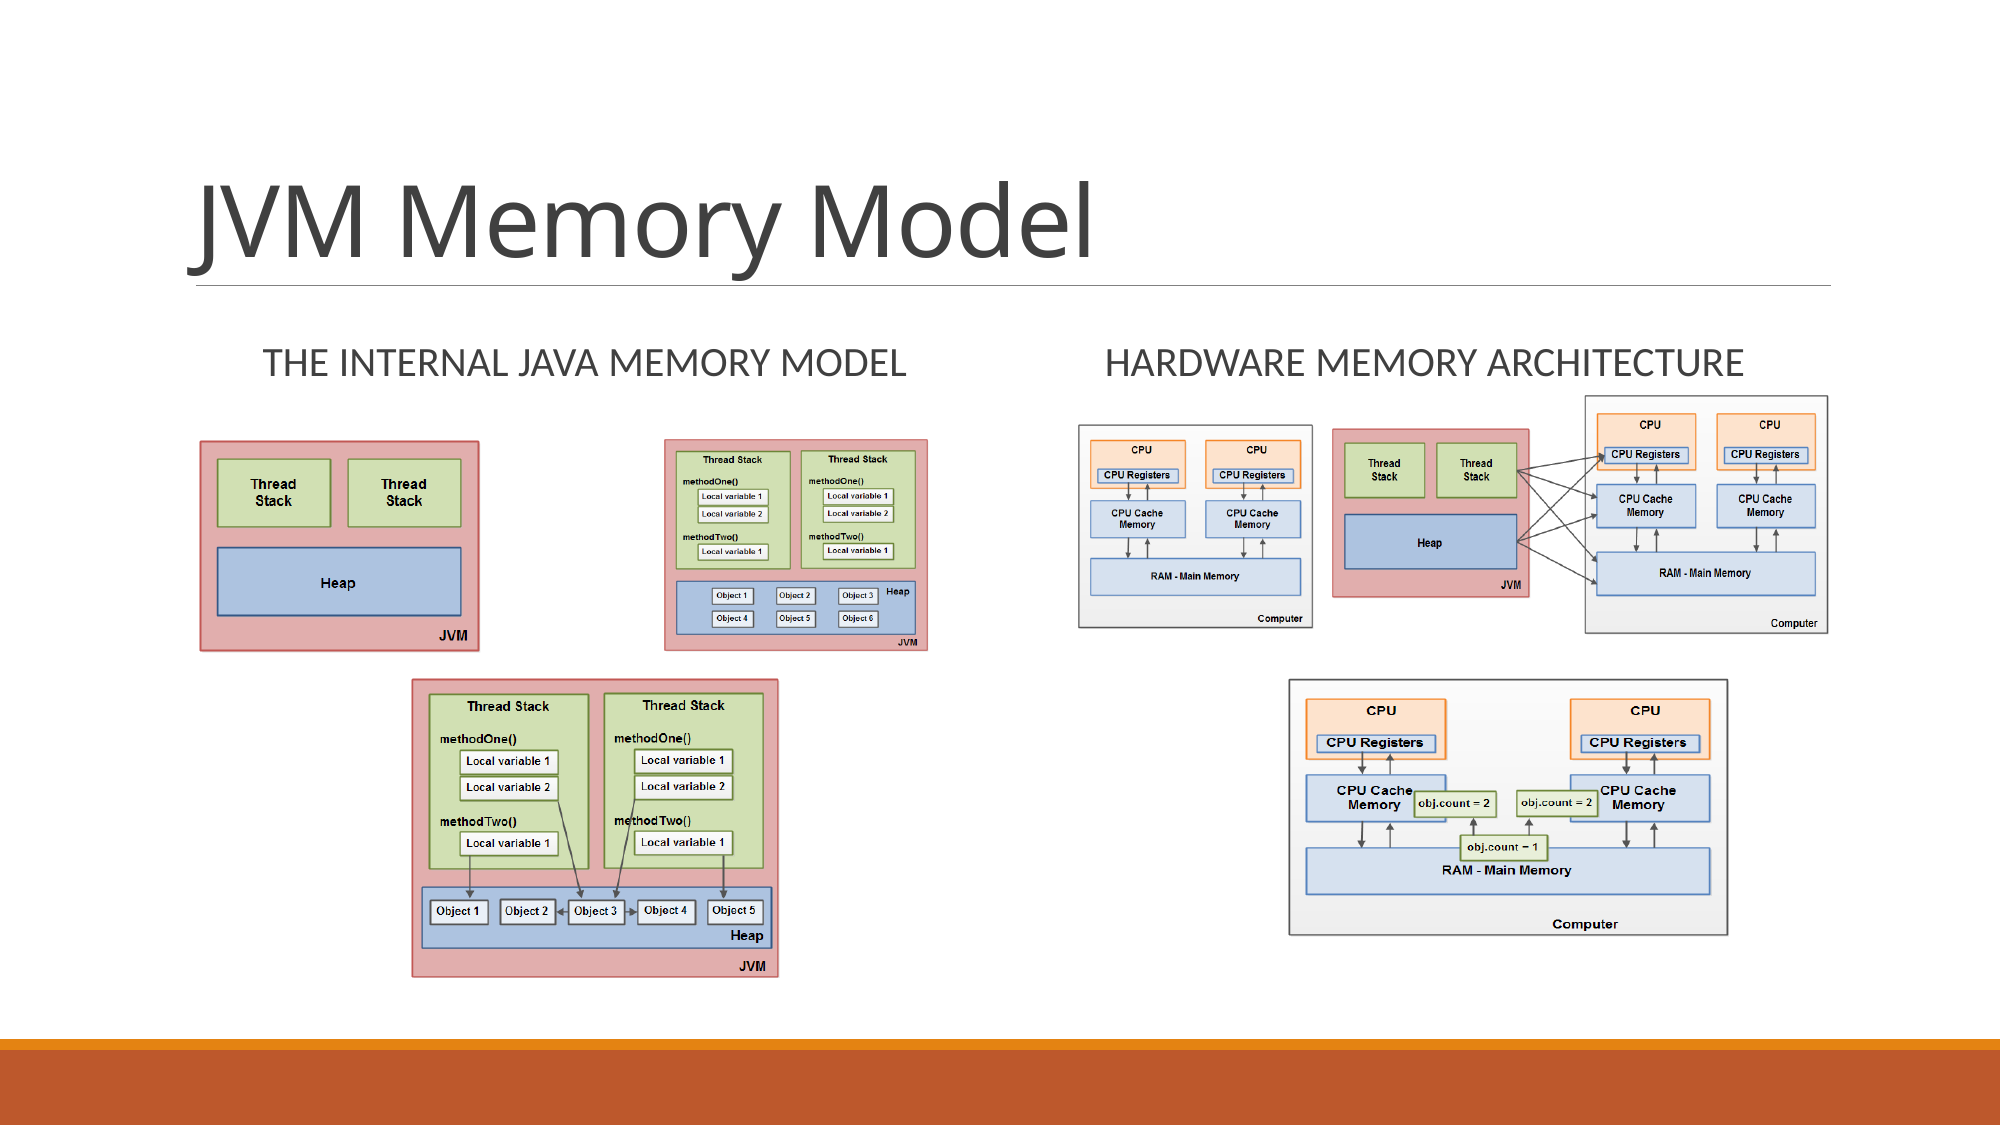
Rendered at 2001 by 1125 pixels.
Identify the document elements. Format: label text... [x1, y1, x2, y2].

list Hardware Memory Architecture [1020, 302, 1830, 424]
picture [1329, 385, 1831, 655]
title JVM Memory Model [180, 47, 1830, 285]
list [1062, 409, 1326, 647]
picture [183, 426, 940, 1006]
picture [1271, 665, 1743, 948]
list The Internal Java Memory Model [180, 302, 990, 424]
